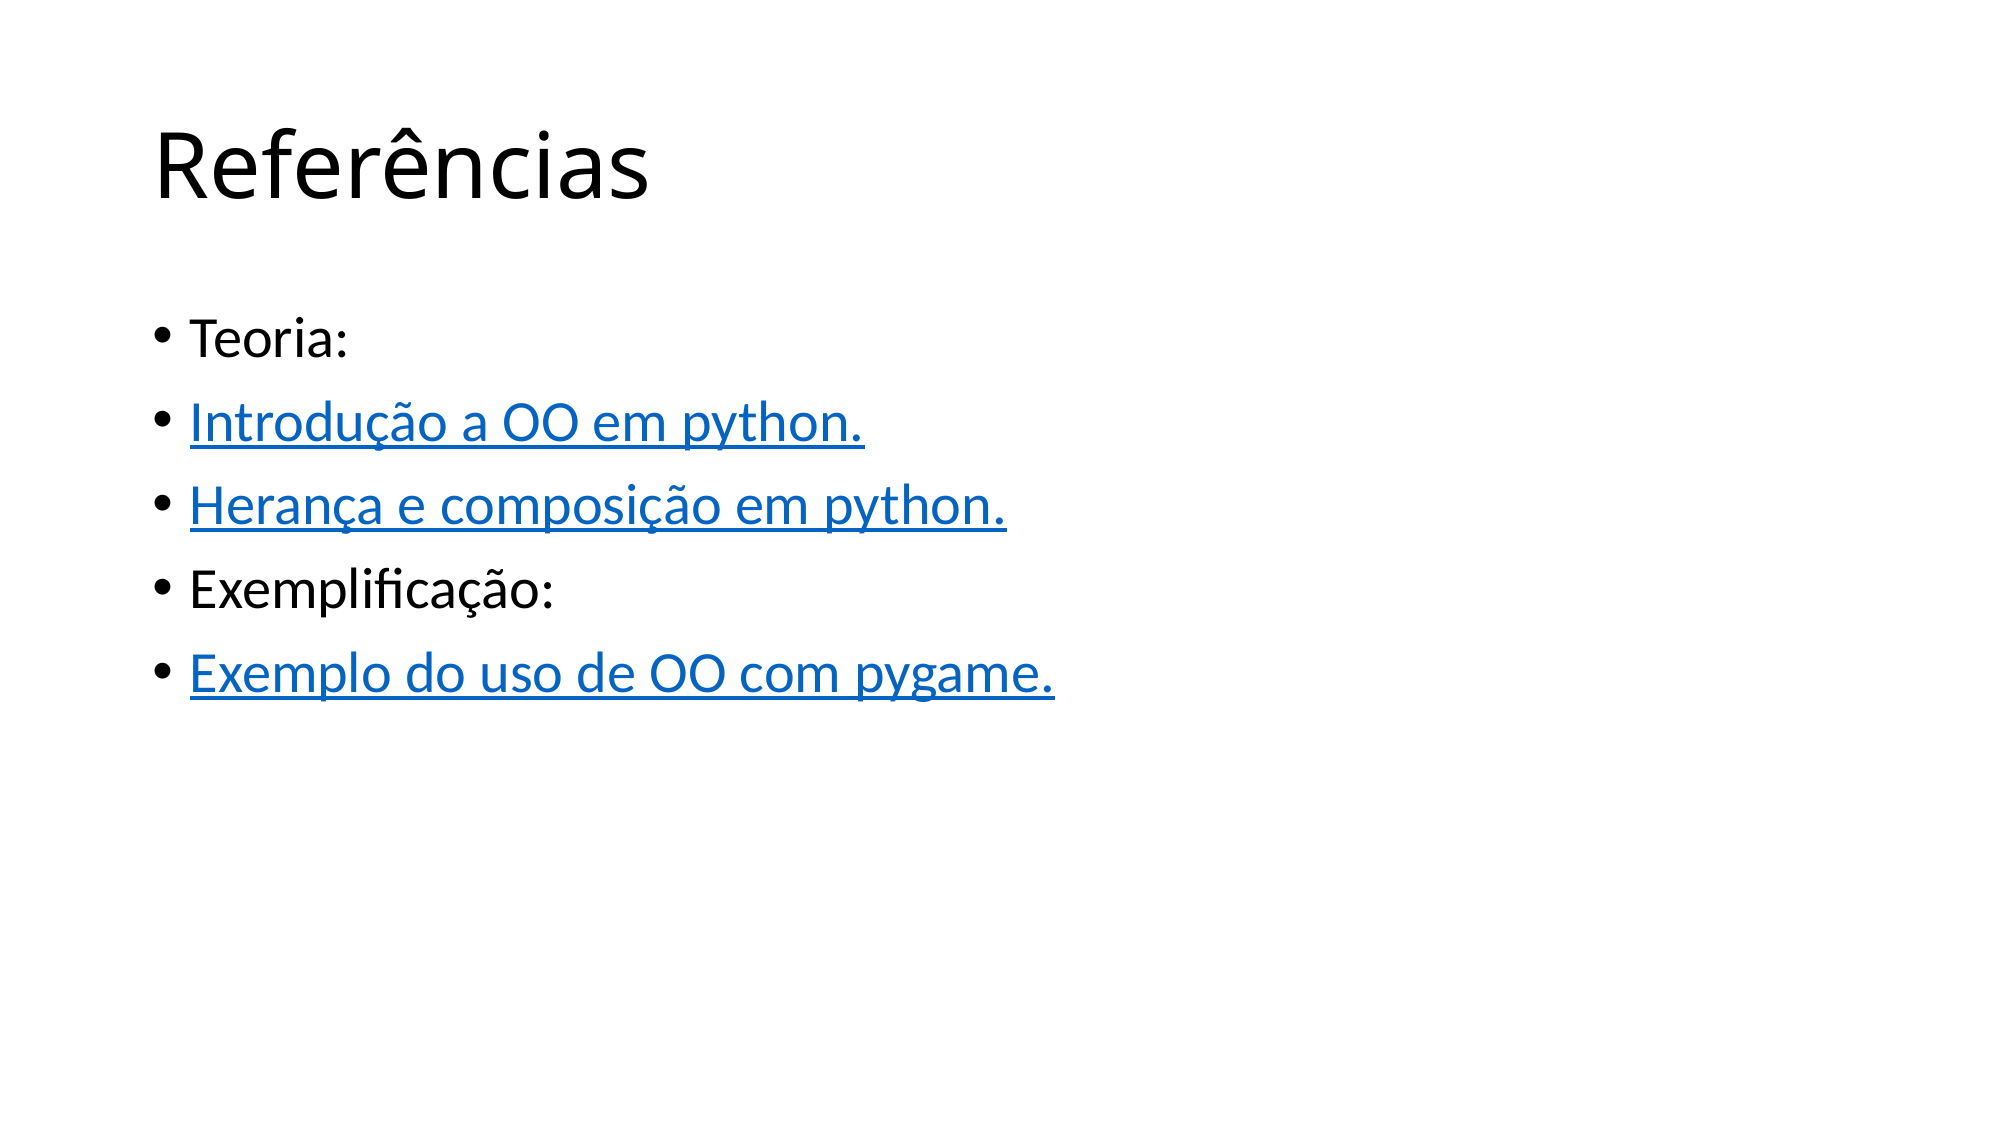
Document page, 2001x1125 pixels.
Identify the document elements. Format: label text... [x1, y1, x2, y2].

title Referências [137, 59, 1863, 278]
list Teoria: Introdução a OO em python. Herança e composição em python. Exemplificação: Exemplo do uso de OO com pygame. [137, 299, 1863, 1014]
